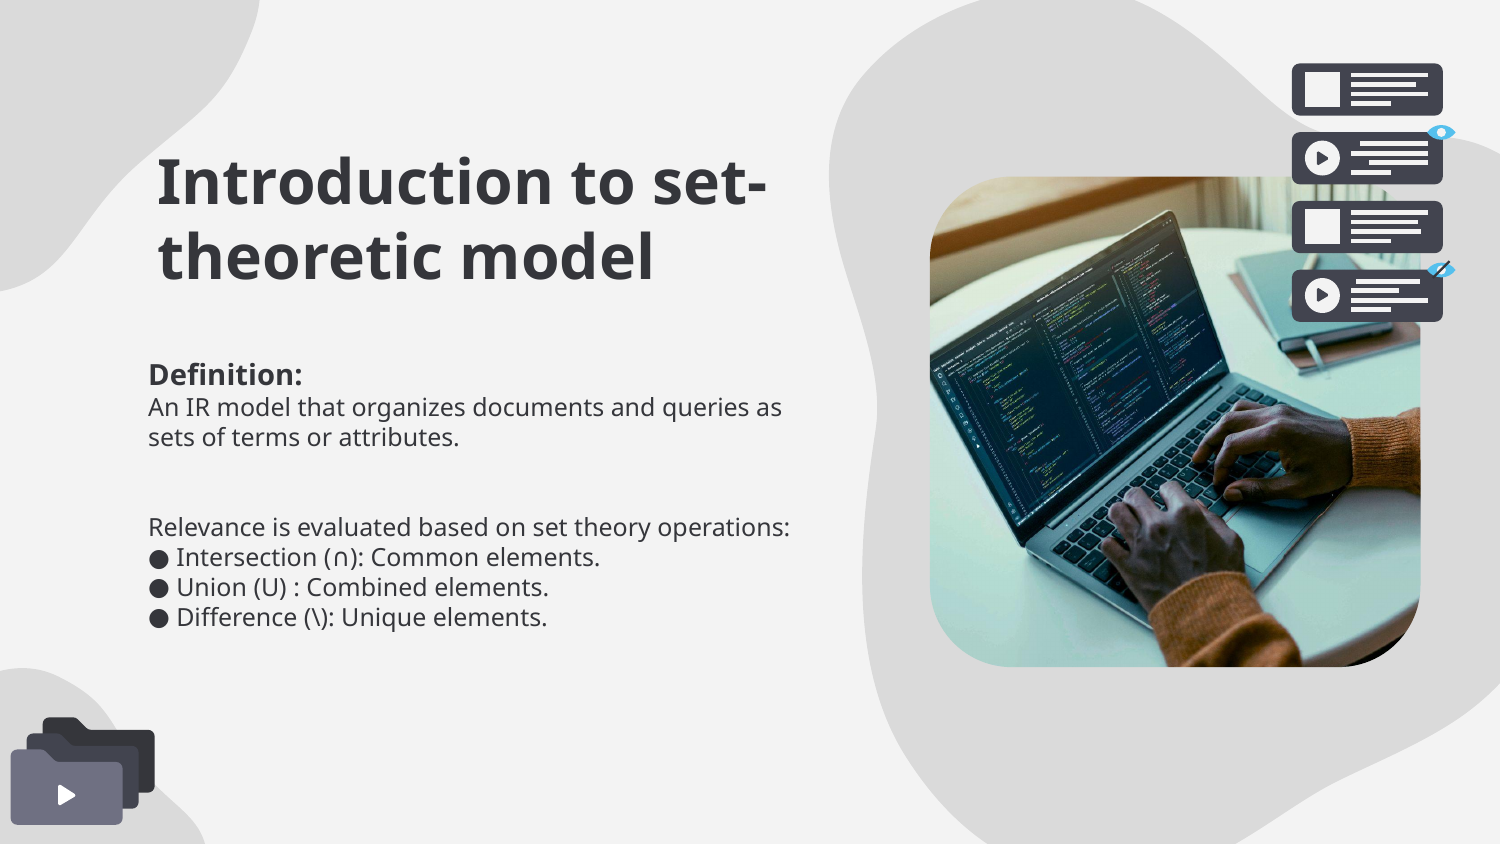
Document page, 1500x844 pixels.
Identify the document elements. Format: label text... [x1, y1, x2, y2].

text_box [828, 0, 1500, 844]
subtitle Definition: An IR model that organizes documents and queries as sets of terms or attributes. Relevance is evaluated based on set theory operations: Intersection (∩): Common elements. Union (U) : Combined elements. Difference (\): Unique elements. [133, 341, 838, 626]
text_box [1291, 63, 1456, 322]
picture [929, 176, 1421, 668]
title Introduction to set-theoretic model [142, 166, 814, 308]
